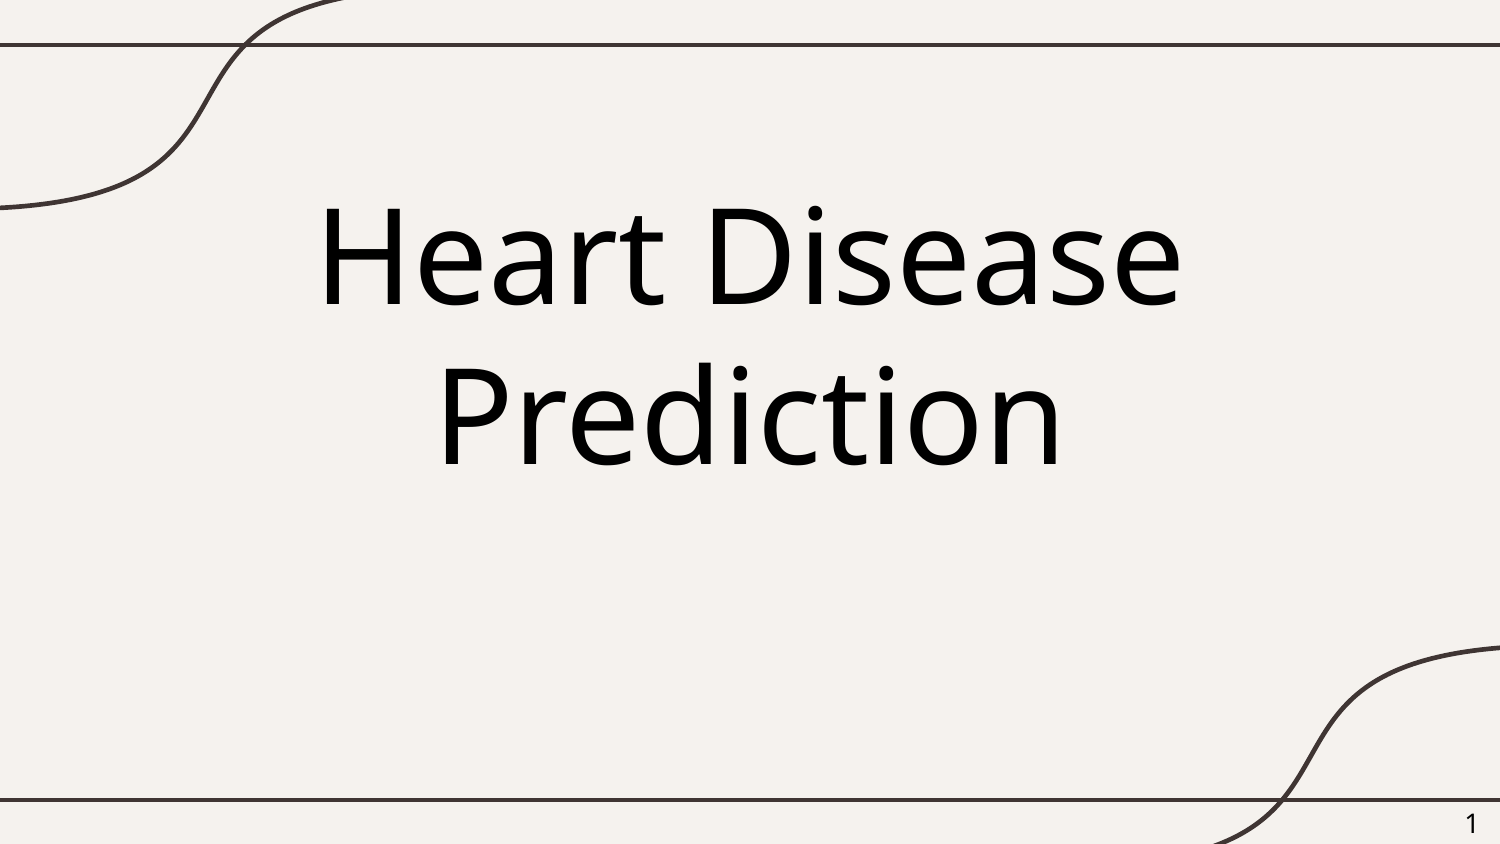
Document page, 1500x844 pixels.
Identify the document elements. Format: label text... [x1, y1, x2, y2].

title Heart Disease Prediction [15, 337, 1485, 506]
slide_number 1 [1404, 791, 1495, 844]
